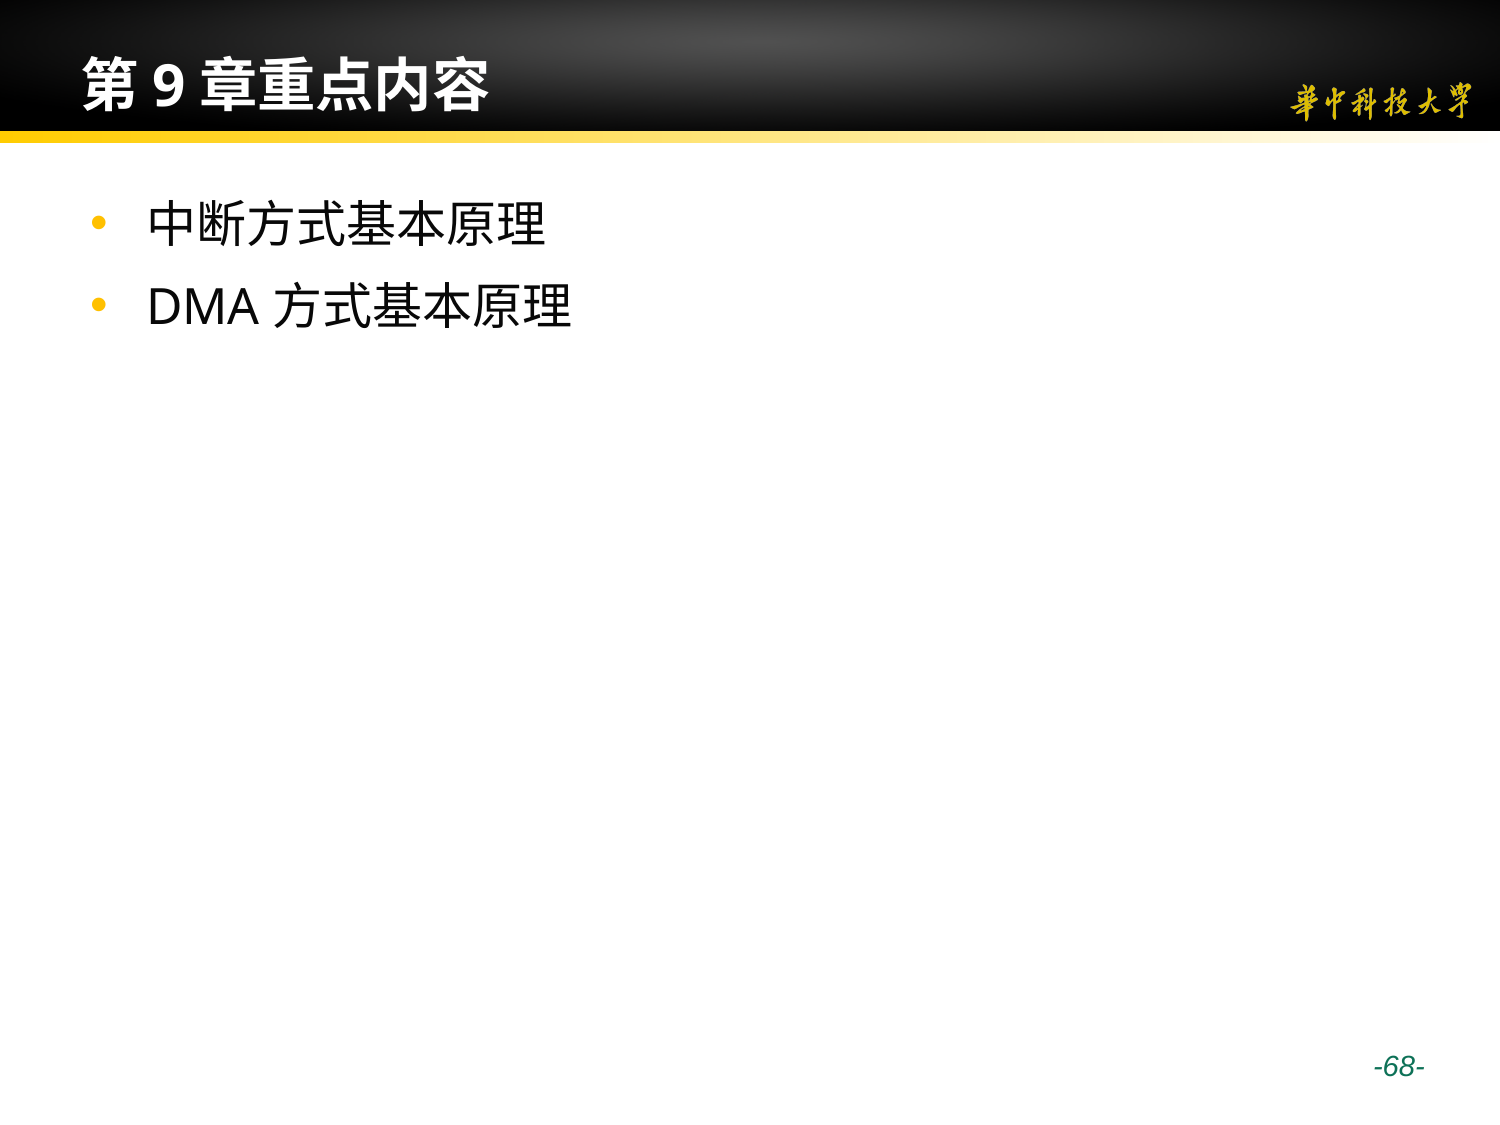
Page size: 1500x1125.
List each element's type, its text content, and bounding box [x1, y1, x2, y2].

slide_number -68- [1281, 1039, 1448, 1118]
title 第9章重点内容 [64, 34, 1416, 131]
picture [0, 0, 1500, 131]
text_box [650, 131, 655, 143]
list 中断方式基本原理 DMA方式基本原理 [74, 172, 1424, 1000]
text_box [738, 131, 744, 143]
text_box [562, 131, 567, 143]
